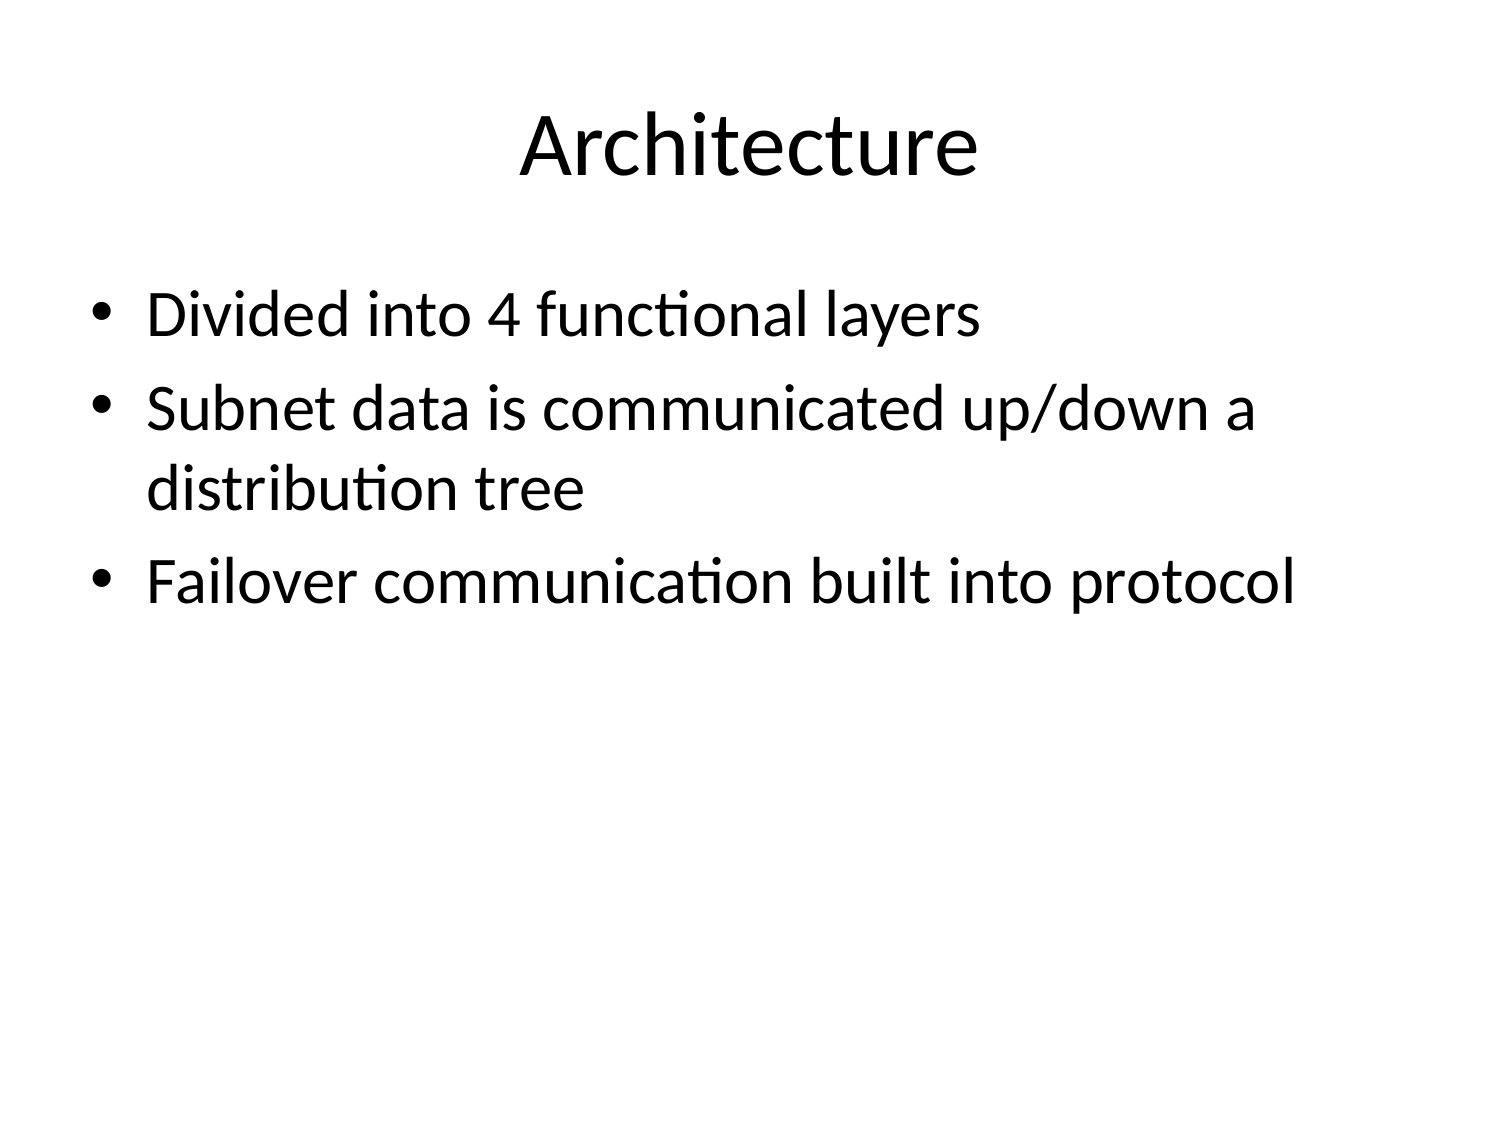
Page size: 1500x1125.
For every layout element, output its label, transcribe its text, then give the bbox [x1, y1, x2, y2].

list Divided into 4 functional layers Subnet data is communicated up/down a distribution tree Failover communication built into protocol [75, 262, 1425, 1005]
title Architecture [75, 45, 1425, 233]
